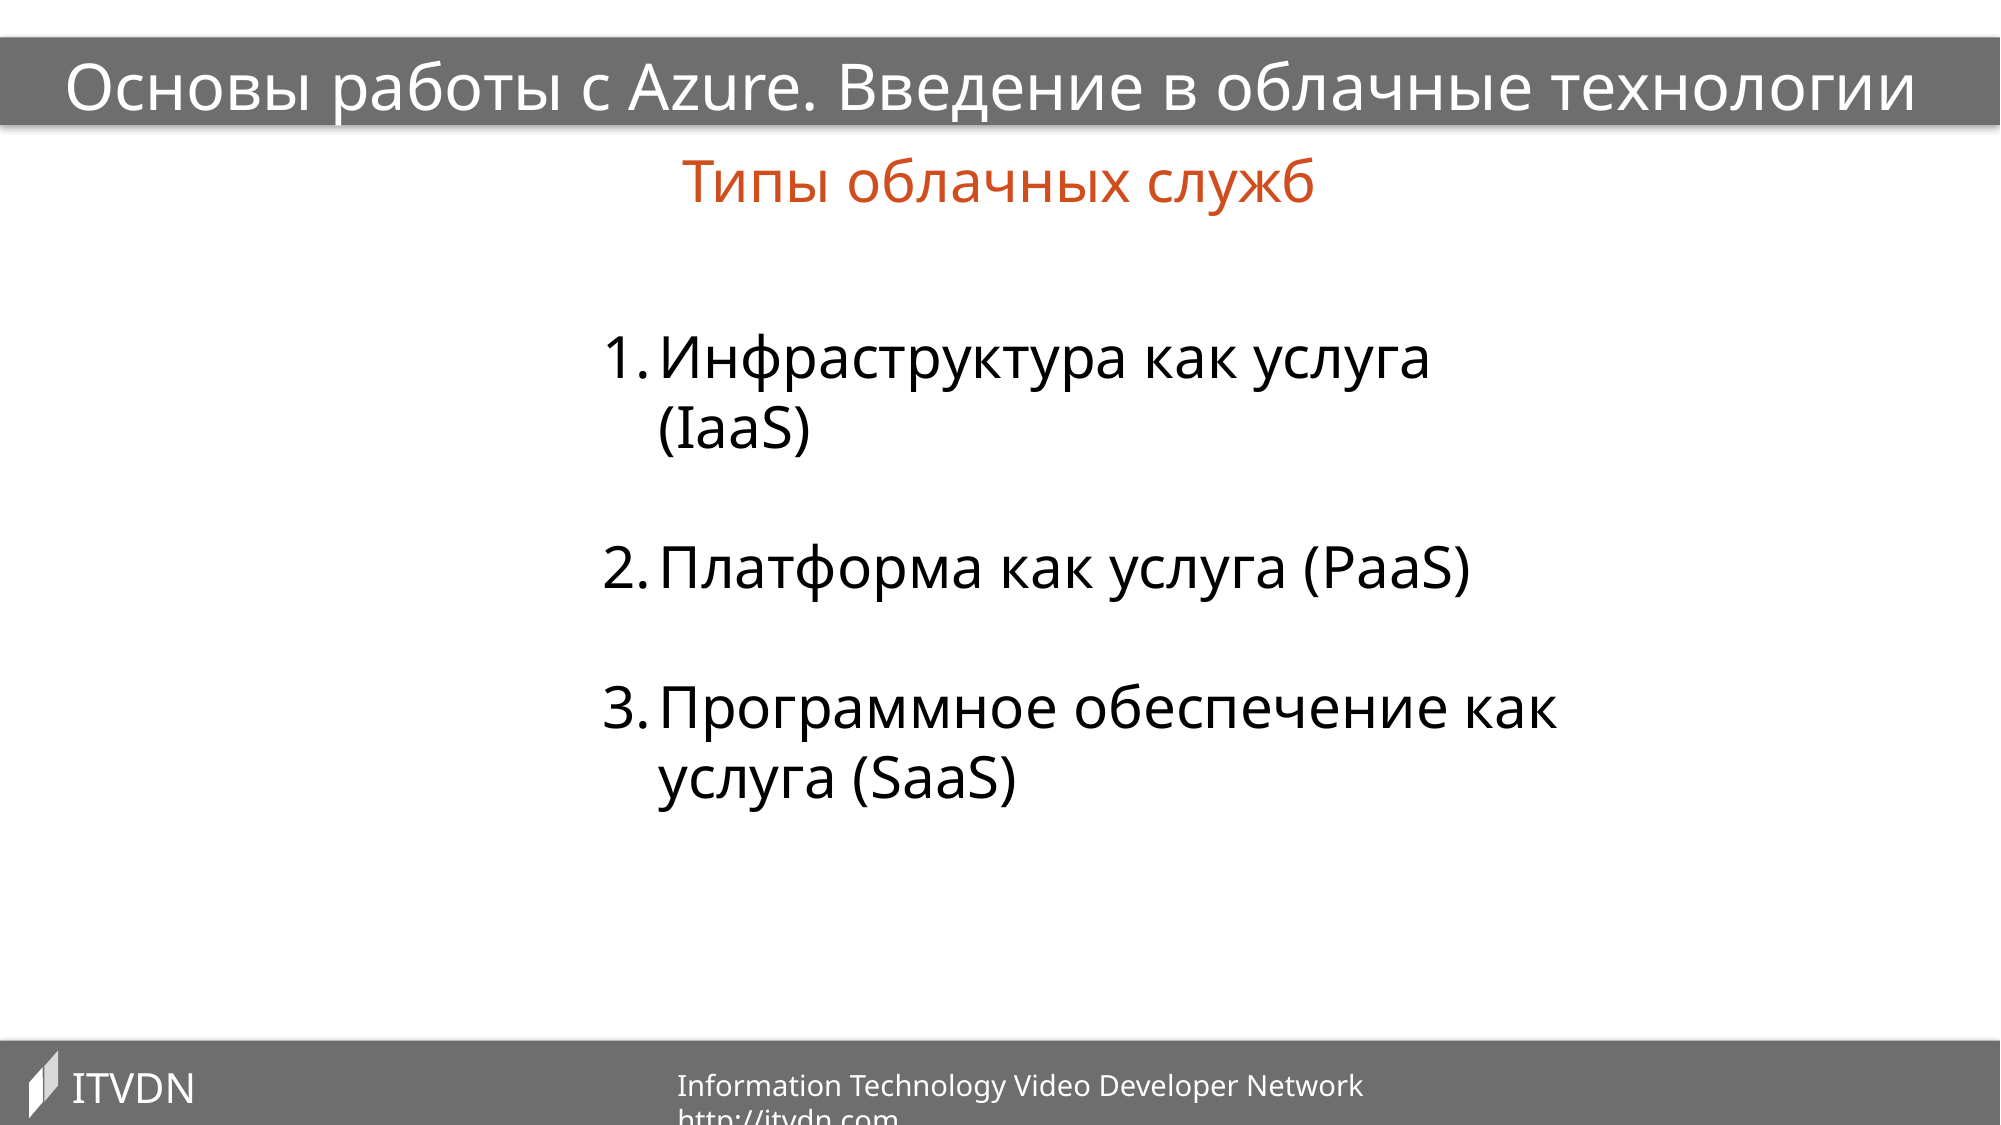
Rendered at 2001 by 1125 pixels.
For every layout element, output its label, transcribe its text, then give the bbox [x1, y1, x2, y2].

text_box Основы работы с Azure. Введение в облачные технологии [0, 37, 2000, 132]
text_box ITVDN [62, 1054, 212, 1120]
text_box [28, 1050, 59, 1119]
text_box Типы облачных служб [324, 138, 1675, 225]
text_box Information Technology Video Developer Network http://itvdn.com [662, 1059, 1963, 1125]
text_box [0, 1037, 2000, 1125]
text_box Инфраструктура как услуга (IaaS) Платформа как услуга (PaaS) Программное обеспечение как услуга (SaaS) [587, 313, 1596, 818]
